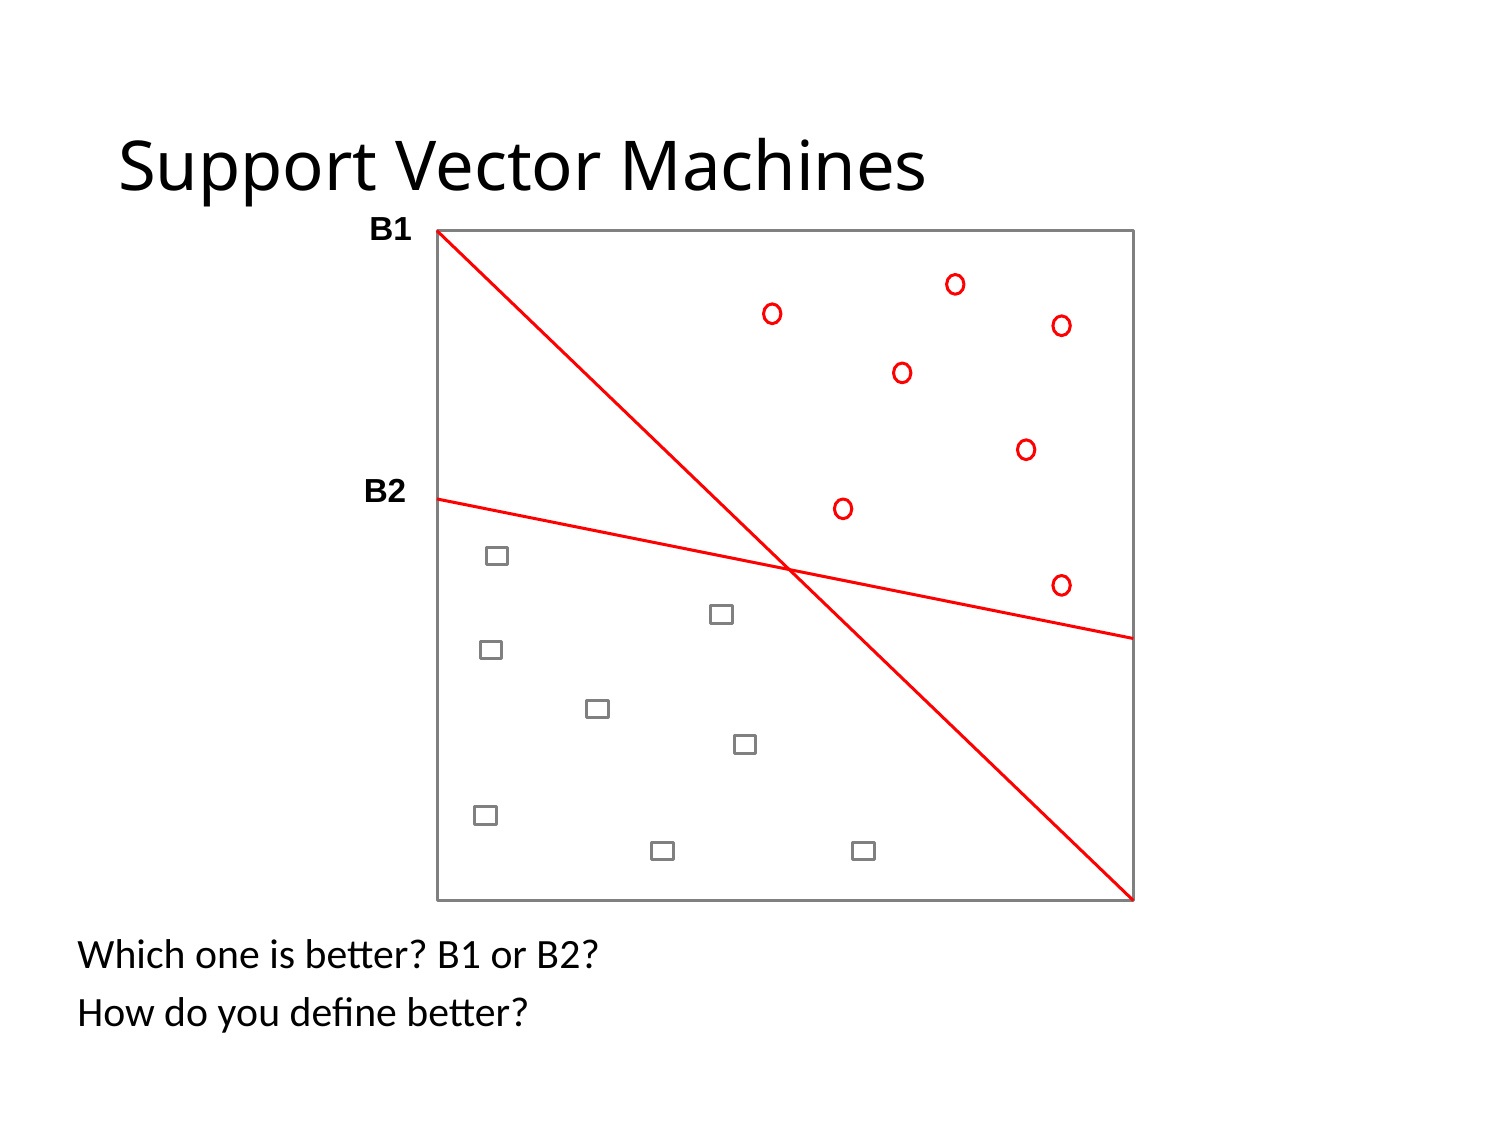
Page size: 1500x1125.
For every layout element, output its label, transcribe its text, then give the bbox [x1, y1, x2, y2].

text_box B1 [354, 199, 427, 255]
text_box Which one is better? B1 or B2? How do you define better? [62, 924, 1463, 1050]
title Support Vector Machines [103, 59, 1397, 278]
text_box B2 [348, 461, 422, 517]
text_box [436, 230, 1134, 901]
